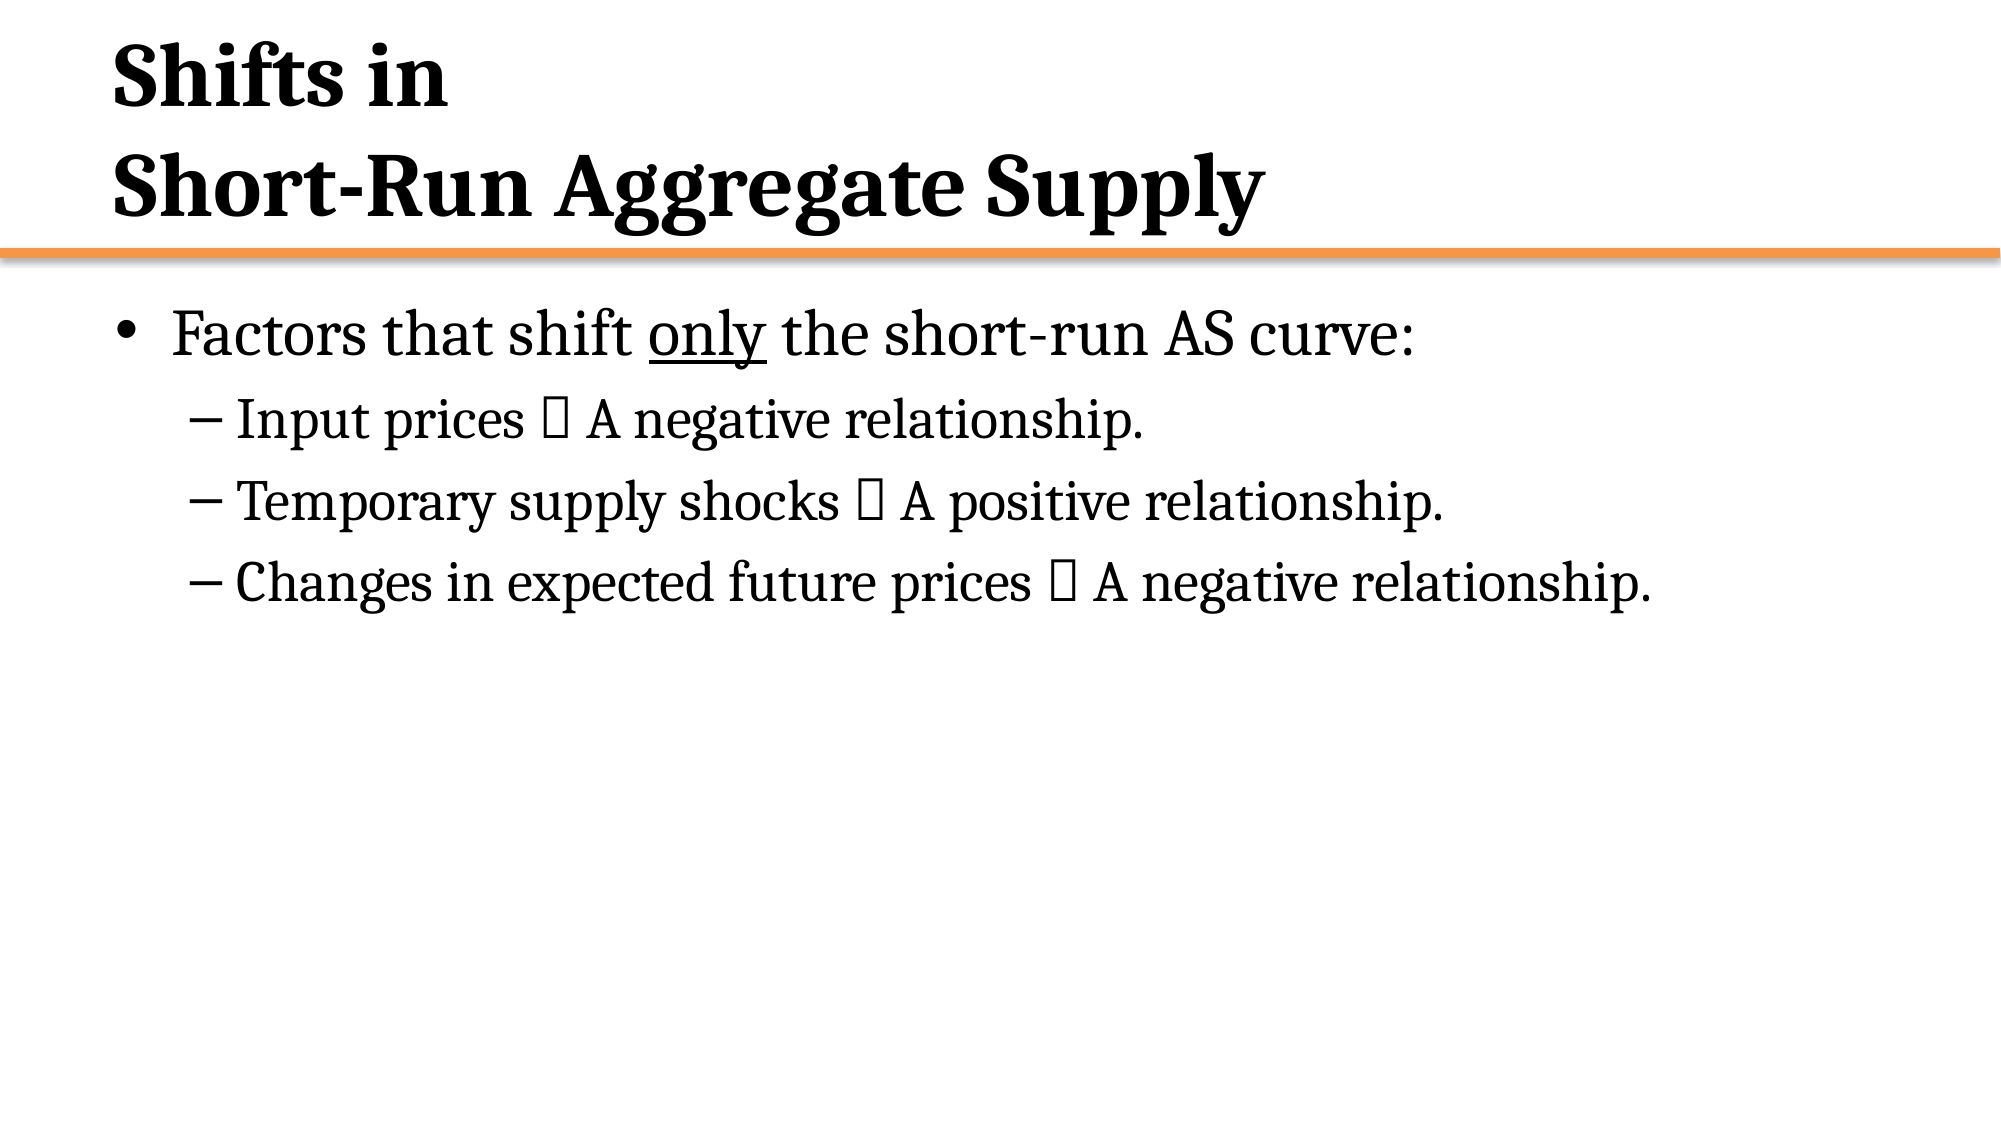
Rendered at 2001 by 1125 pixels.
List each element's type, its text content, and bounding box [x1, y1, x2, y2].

list Factors that shift only the short-run AS curve: Input prices  A negative relationship. Temporary supply shocks  A positive relationship. Changes in expected future prices  A negative relationship. [99, 280, 1803, 1085]
title Shifts in Short-Run Aggregate Supply [99, 0, 2000, 251]
